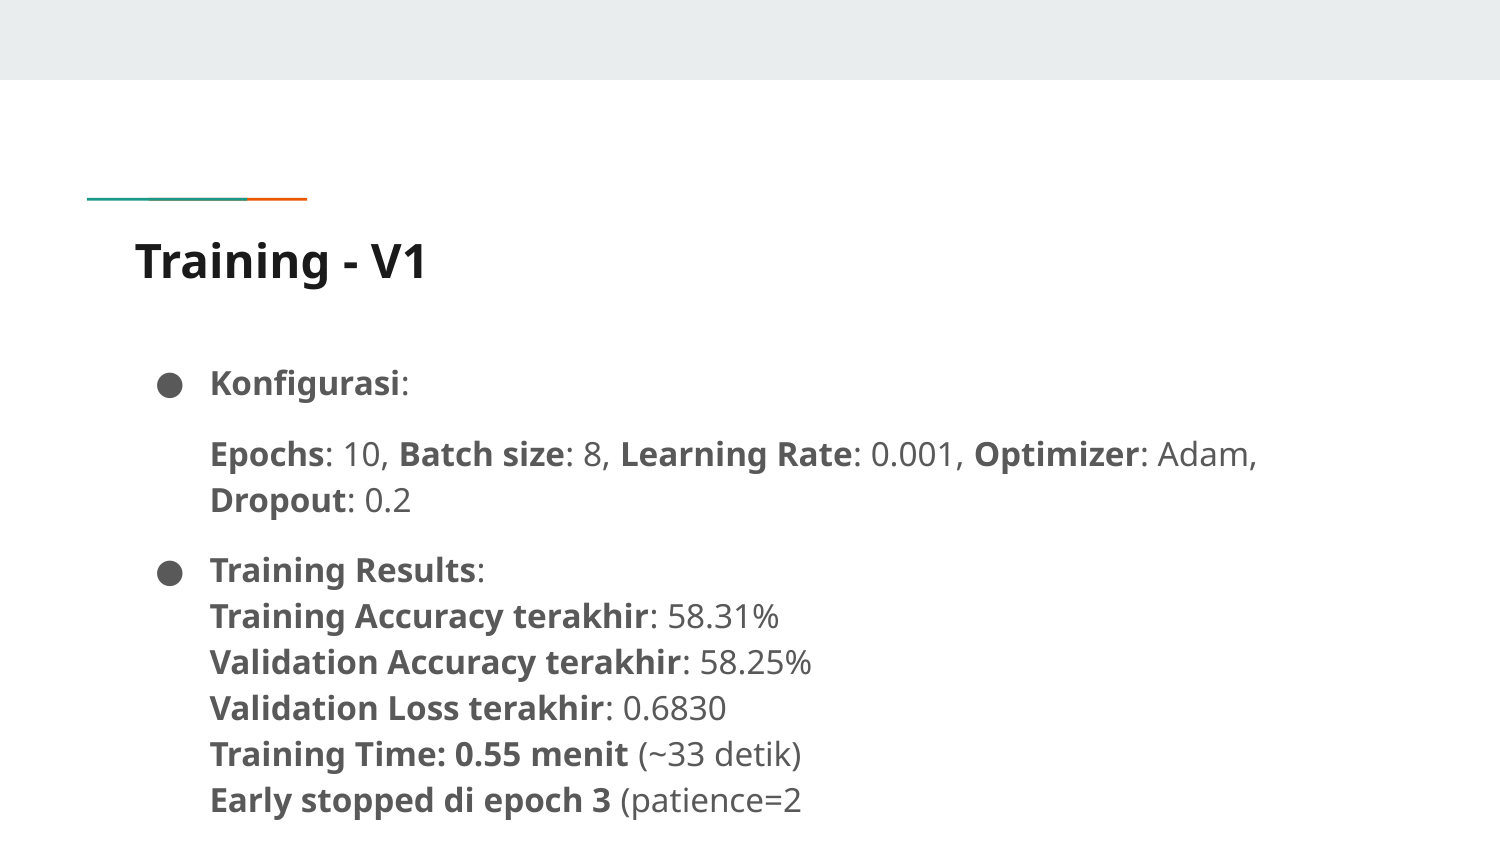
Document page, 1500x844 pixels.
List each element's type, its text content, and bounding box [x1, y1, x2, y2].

list Konfigurasi: Epochs: 10, Batch size: 8, Learning Rate: 0.001, Optimizer: Adam, Dropout: 0.2 Training Results: Training Accuracy terakhir: 58.31% Validation Accuracy terakhir: 58.25% Validation Loss terakhir: 0.6830 Training Time: 0.55 menit (~33 detik) Early stopped di epoch 3 (patience=2 [119, 341, 1381, 712]
title Training - V1 [119, 216, 1381, 305]
